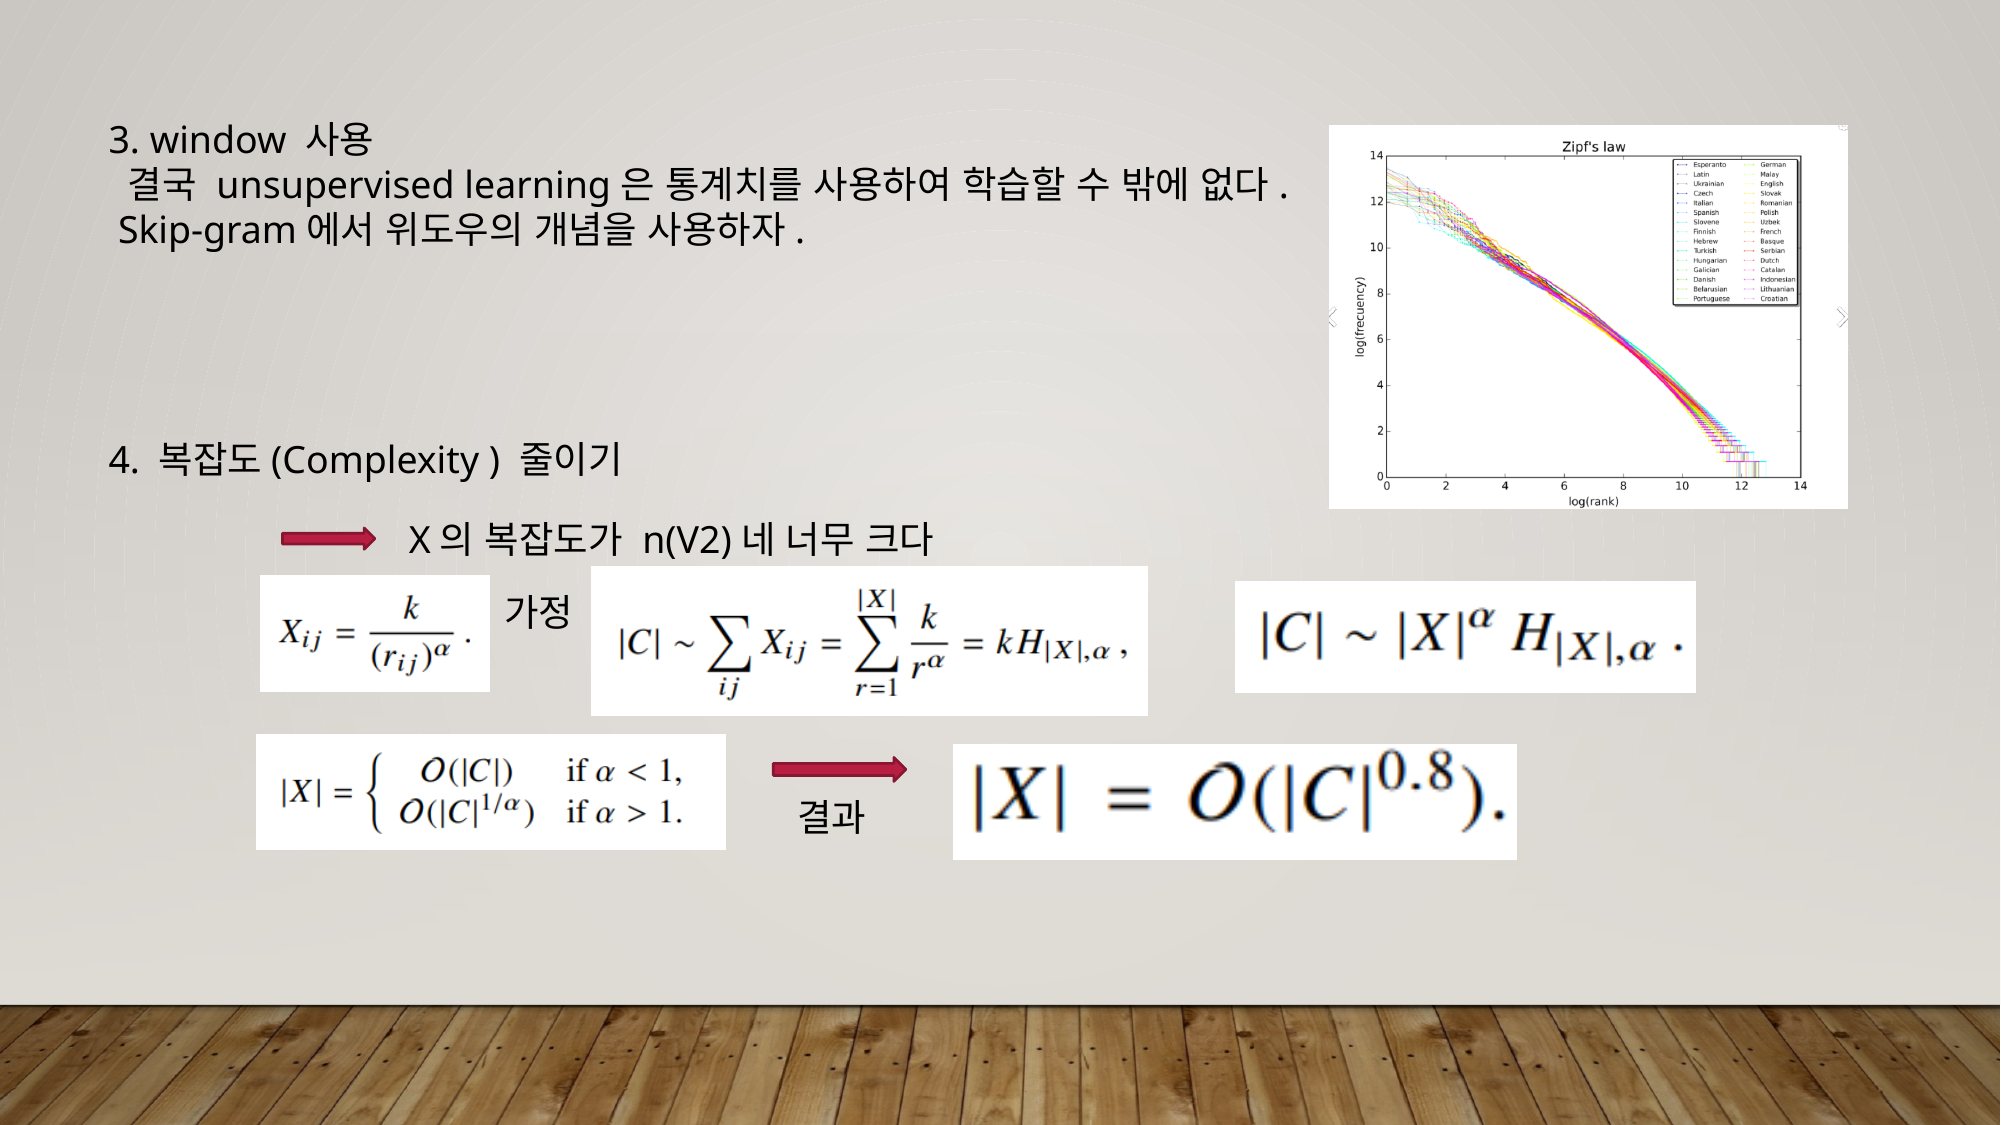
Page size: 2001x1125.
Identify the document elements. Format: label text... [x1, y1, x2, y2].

text_box X의 복잡도가 n(V2)네 너무 크다 [394, 508, 1142, 568]
picture [590, 566, 1148, 716]
picture [0, 1005, 2000, 1125]
picture [953, 743, 1517, 860]
text_box 4. 복잡도(Complexity ) 줄이기 [93, 428, 870, 489]
picture [1234, 581, 1696, 694]
picture [259, 575, 490, 692]
text_box 3. window 사용 결국 unsupervised learning은 통계치를 사용하여 학습할 수 밖에 없다. Skip-gram에서 위도우의 개념을 사용하자. [93, 108, 1466, 259]
text_box 가정 [490, 581, 590, 642]
picture [255, 733, 726, 850]
picture [1329, 124, 1849, 509]
text_box [771, 756, 907, 783]
text_box [281, 526, 376, 551]
text_box 결과 [782, 786, 900, 847]
